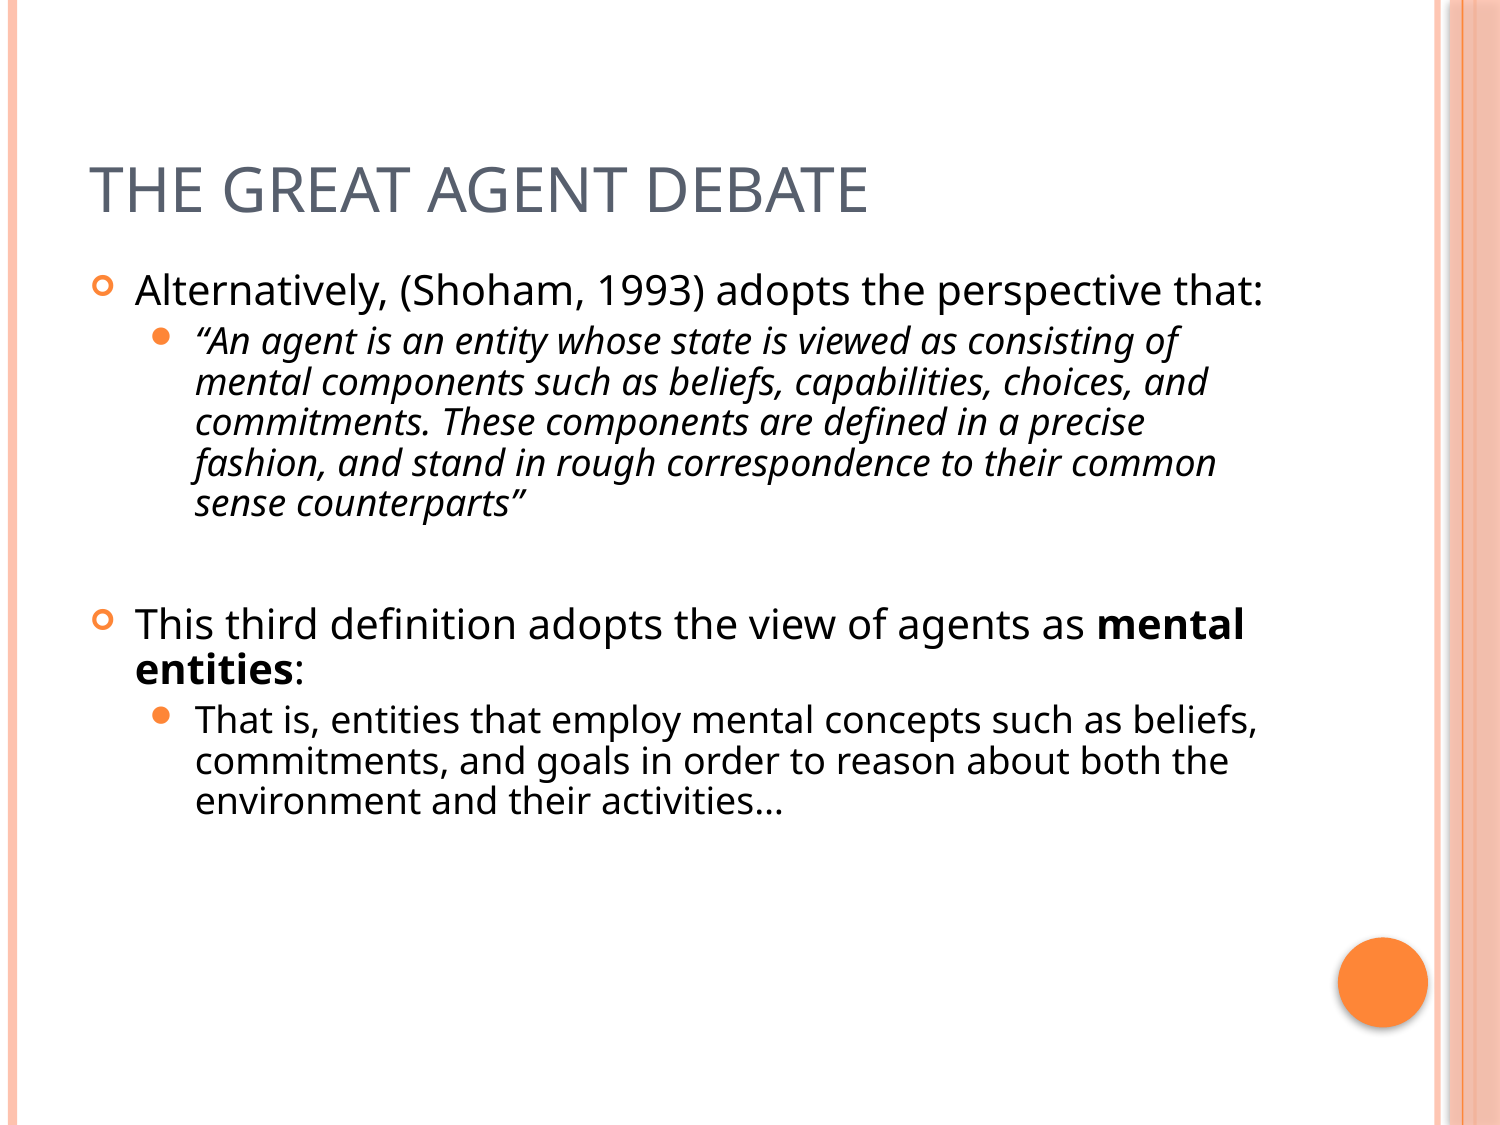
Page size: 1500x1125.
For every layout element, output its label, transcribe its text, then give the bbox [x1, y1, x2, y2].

list Alternatively, (Shoham, 1993) adopts the perspective that: “An agent is an entity whose state is viewed as consisting of mental components such as beliefs, capabilities, choices, and commitments. These components are defined in a precise fashion, and stand in rough correspondence to their common sense counterparts” This third definition adopts the view of agents as mental entities: That is, entities that employ mental concepts such as beliefs, commitments, and goals in order to reason about both the environment and their activities… [75, 262, 1300, 1062]
title The Great Agent Debate [75, 45, 1300, 233]
